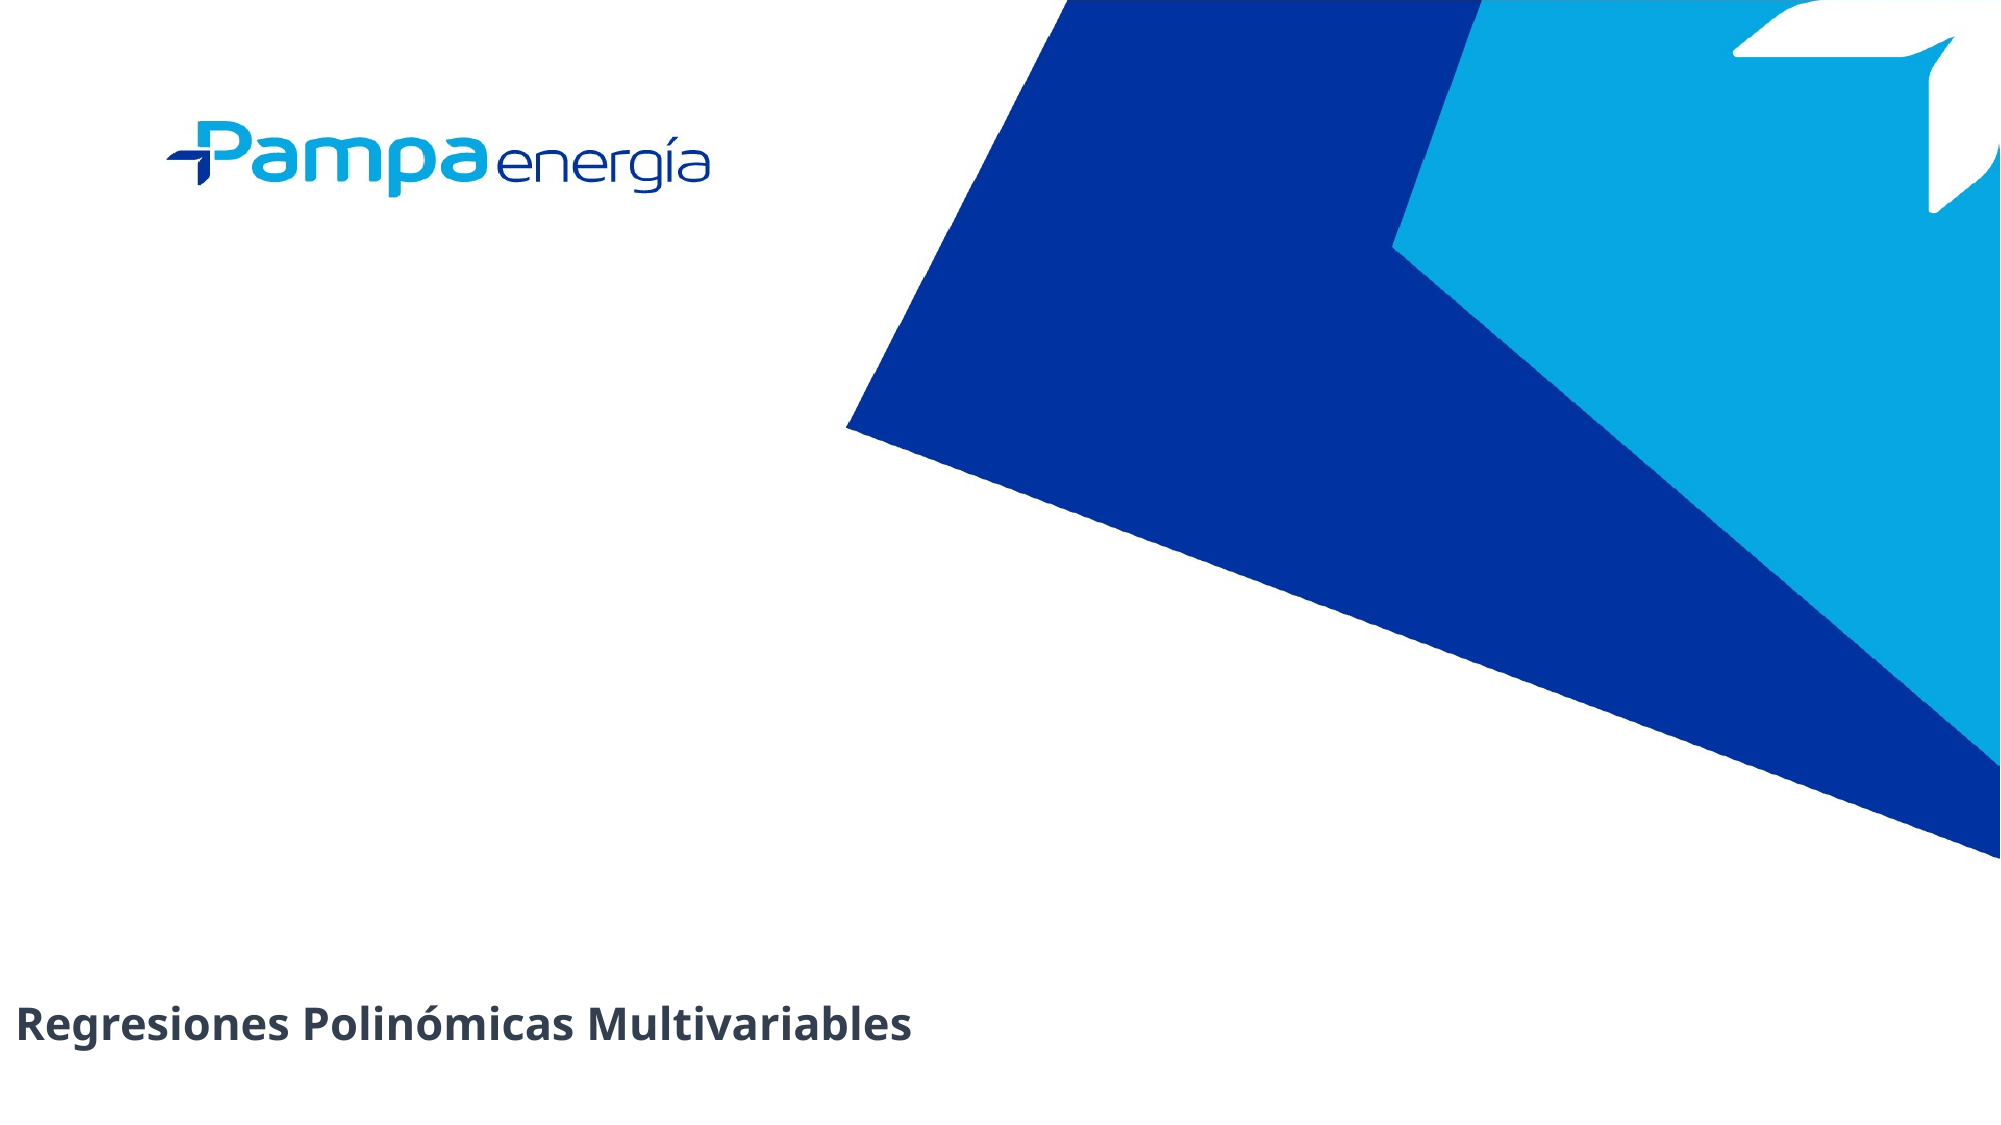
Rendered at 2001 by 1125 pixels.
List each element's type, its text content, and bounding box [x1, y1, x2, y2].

title Regresiones Polinómicas Multivariables [0, 927, 1413, 1125]
picture [0, 0, 2000, 896]
picture [1733, 0, 2000, 213]
